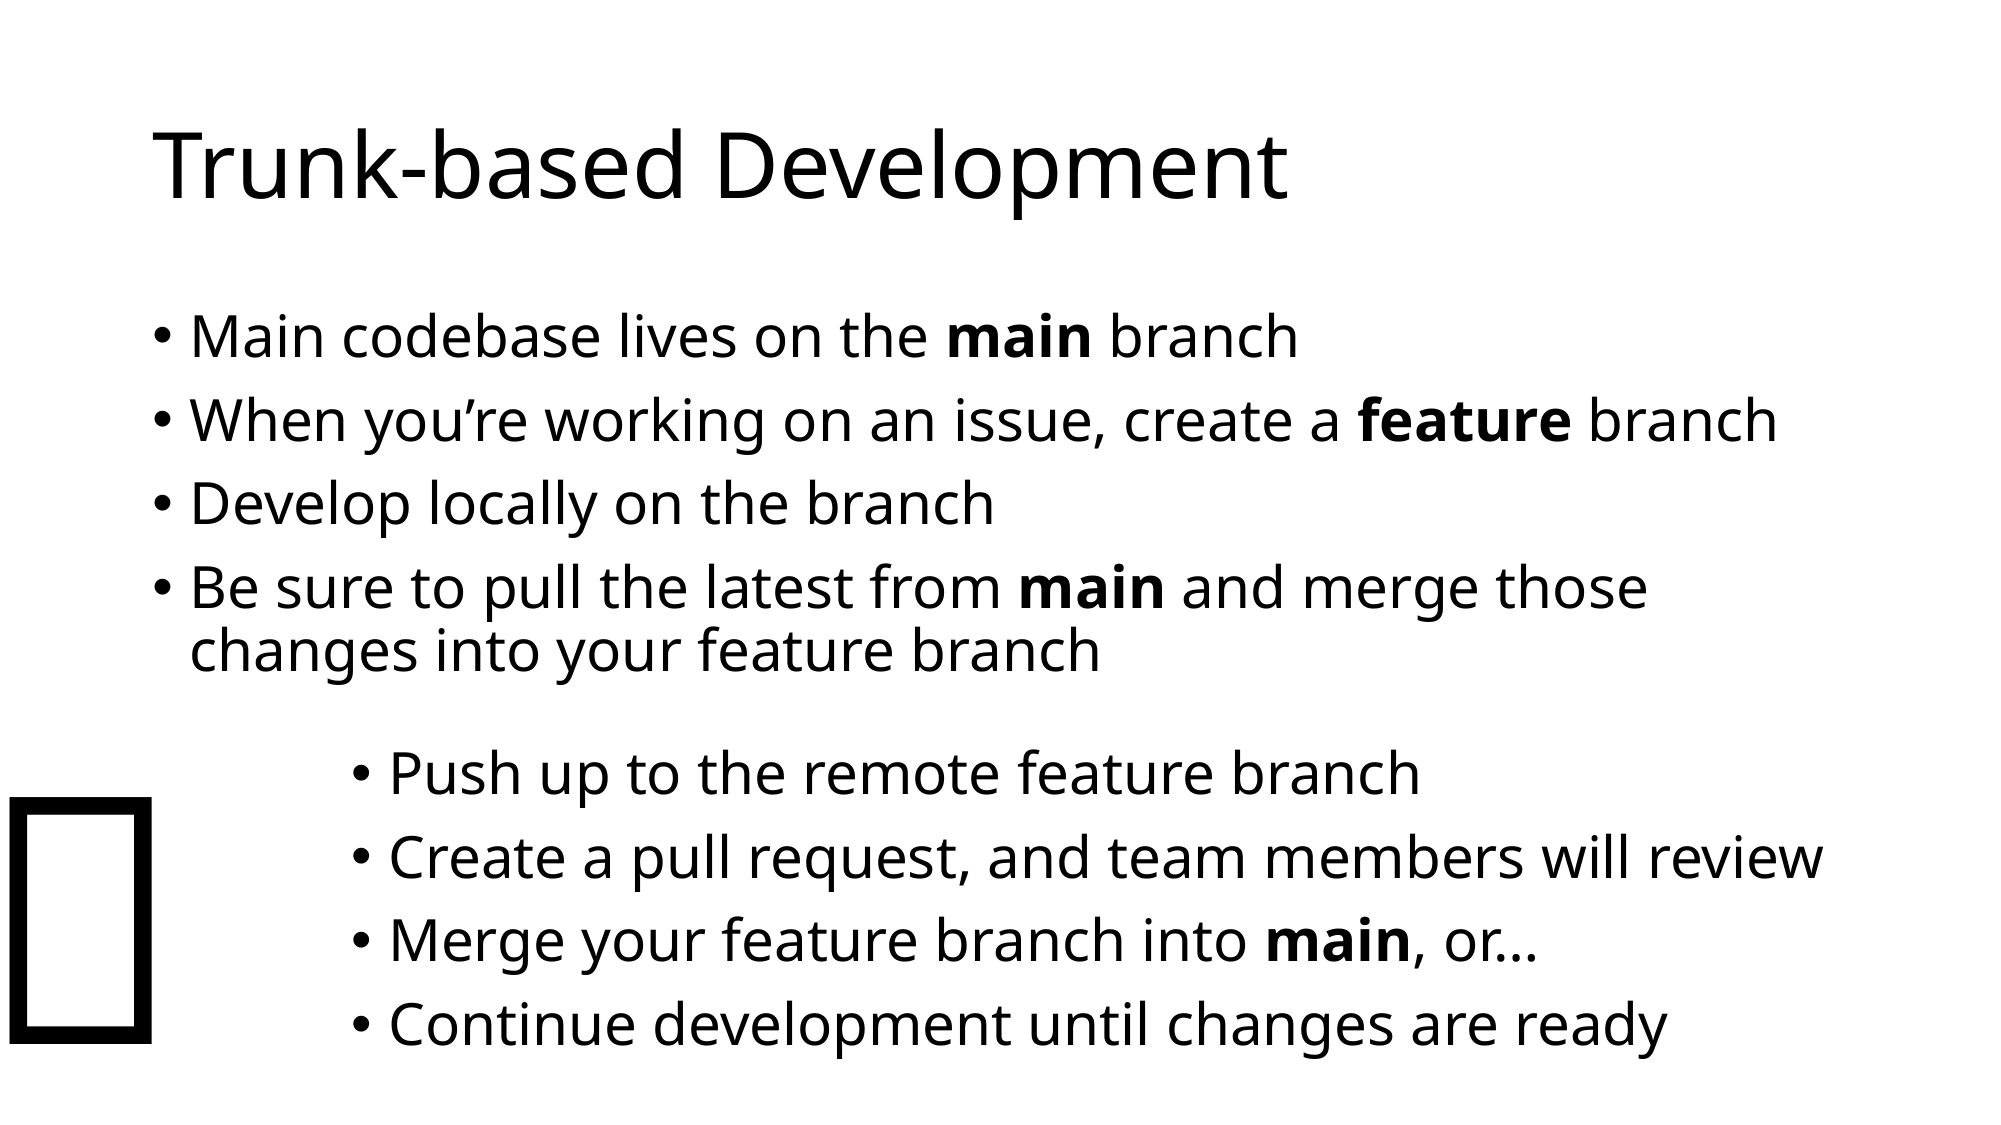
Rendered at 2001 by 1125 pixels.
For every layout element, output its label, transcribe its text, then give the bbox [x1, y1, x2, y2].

text_box 🐘 [0, 691, 200, 1121]
list Main codebase lives on the main branch When you’re working on an issue, create a feature branch Develop locally on the branch Be sure to pull the latest from main and merge those changes into your feature branch [137, 299, 1863, 715]
title Trunk-based Development [137, 59, 1863, 278]
text_box Push up to the remote feature branch Create a pull request, and team members will review Merge your feature branch into main, or… Continue development until changes are ready [336, 736, 2000, 1125]
